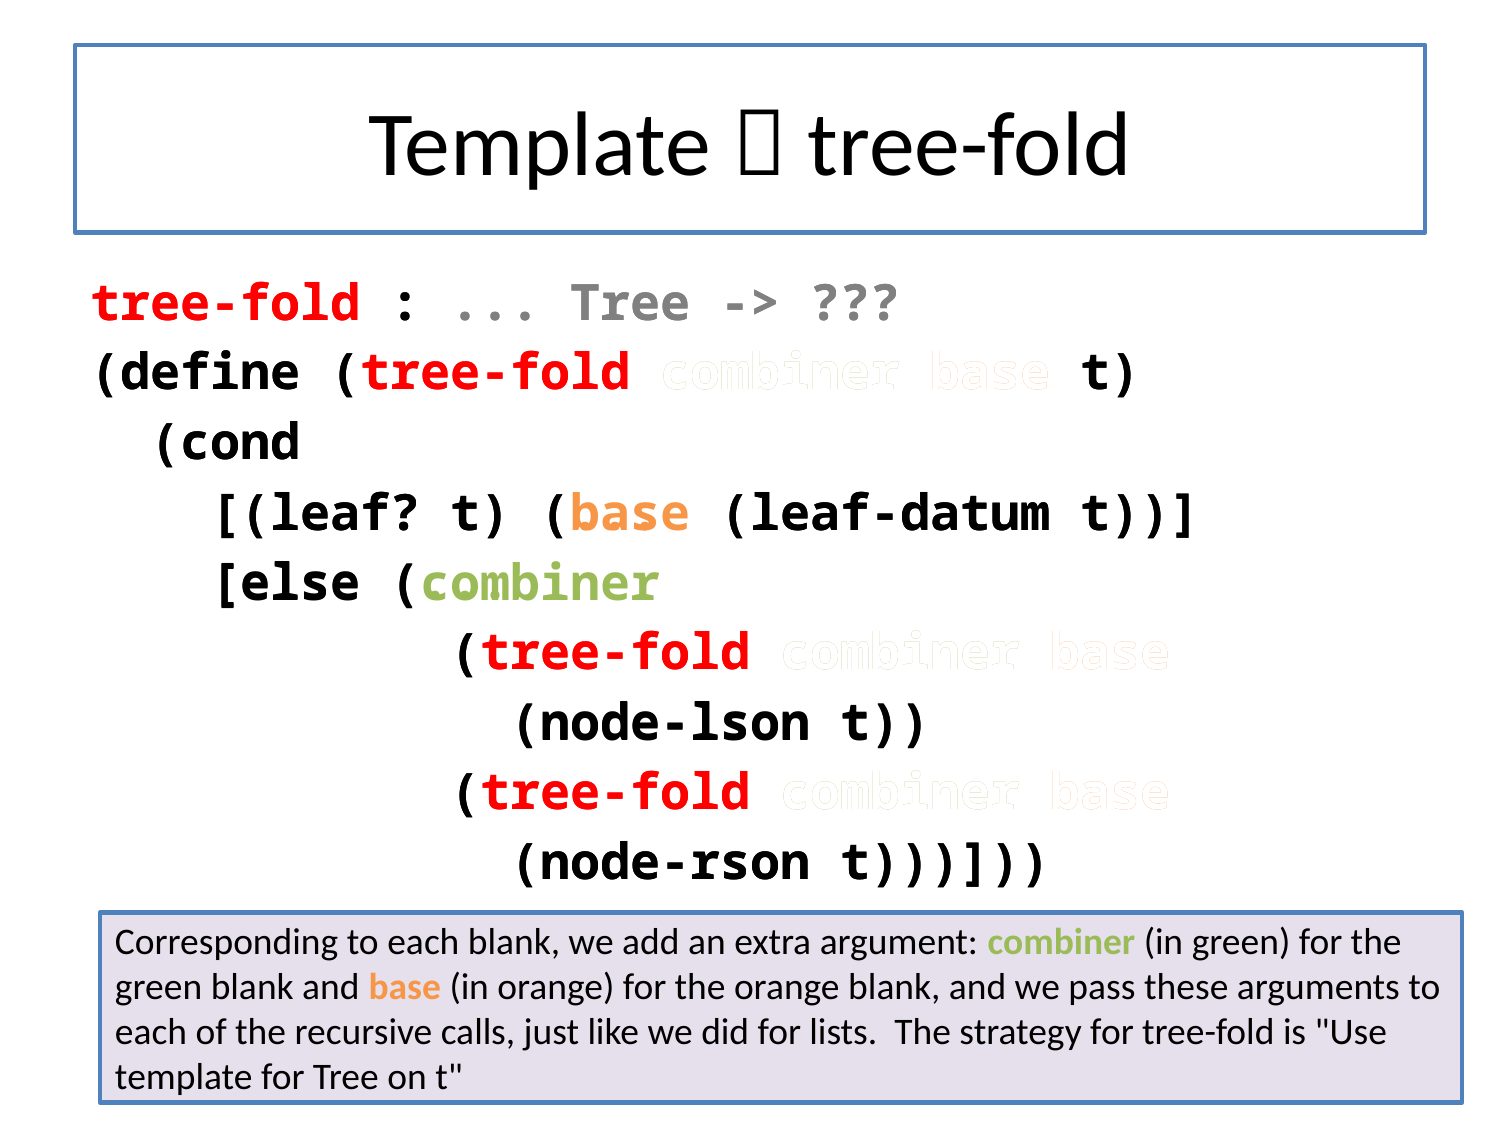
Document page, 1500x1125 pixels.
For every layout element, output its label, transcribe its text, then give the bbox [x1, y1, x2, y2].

title Template  tree-fold [73, 43, 1427, 235]
text_box Corresponding to each blank, we add an extra argument: combiner (in green) for the green blank and base (in orange) for the orange blank, and we pass these arguments to each of the recursive calls, just like we did for lists. The strategy for tree-fold is "Use template for Tree on t" [98, 910, 1464, 1105]
text_box tree-fold : ... Tree -> ??? (define (tree-fold combiner base t) (cond [(leaf? t) (... (leaf-datum t))] [else (... (tree-fold combiner base (node-lson t)) (tree-fold combiner base (node-rson t)))])) [74, 262, 1425, 1005]
